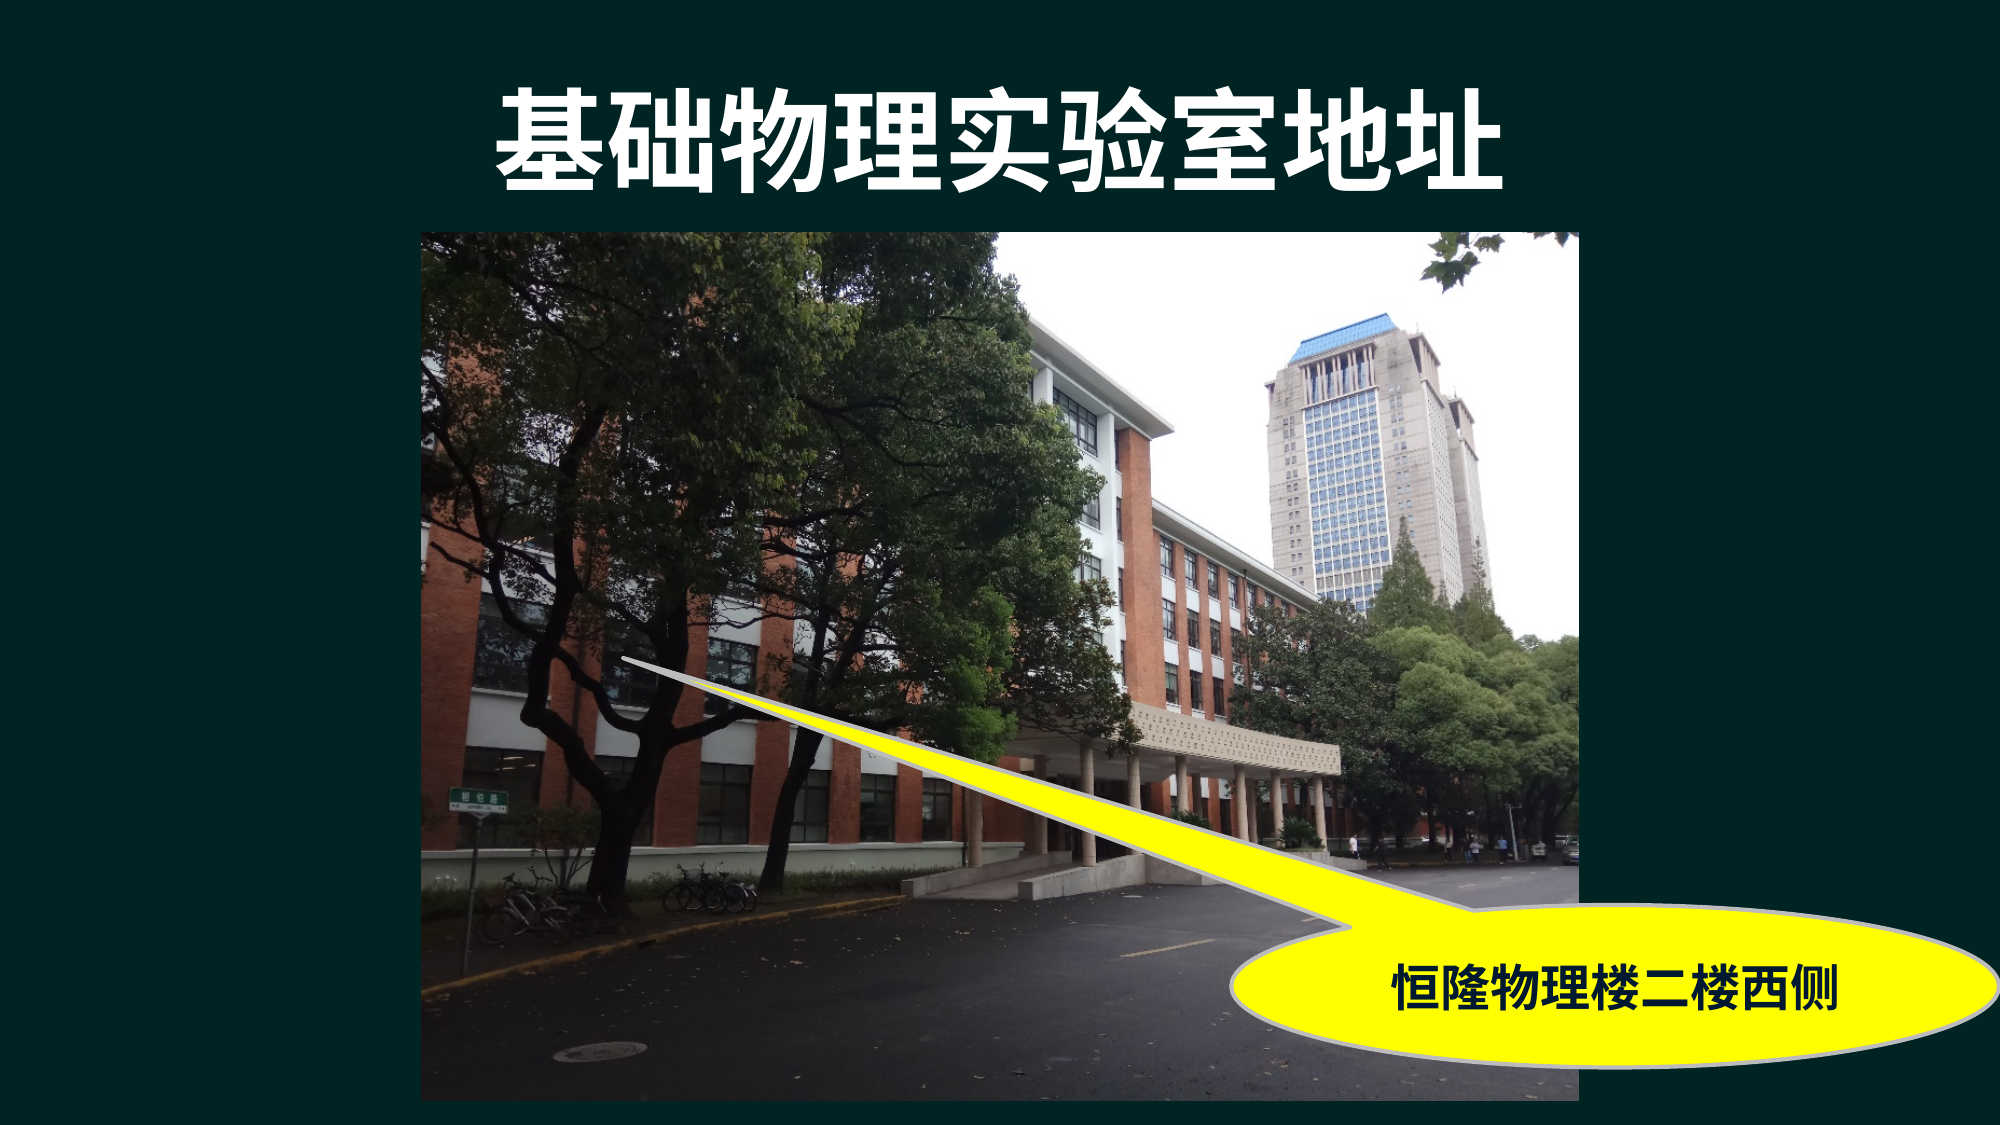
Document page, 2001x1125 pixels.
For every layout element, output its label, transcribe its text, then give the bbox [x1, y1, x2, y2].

text_box 恒隆物理楼二楼西侧 [1584, 902, 2000, 1070]
title 基础物理实验室地址 [99, 45, 1900, 233]
picture [420, 232, 1579, 1101]
